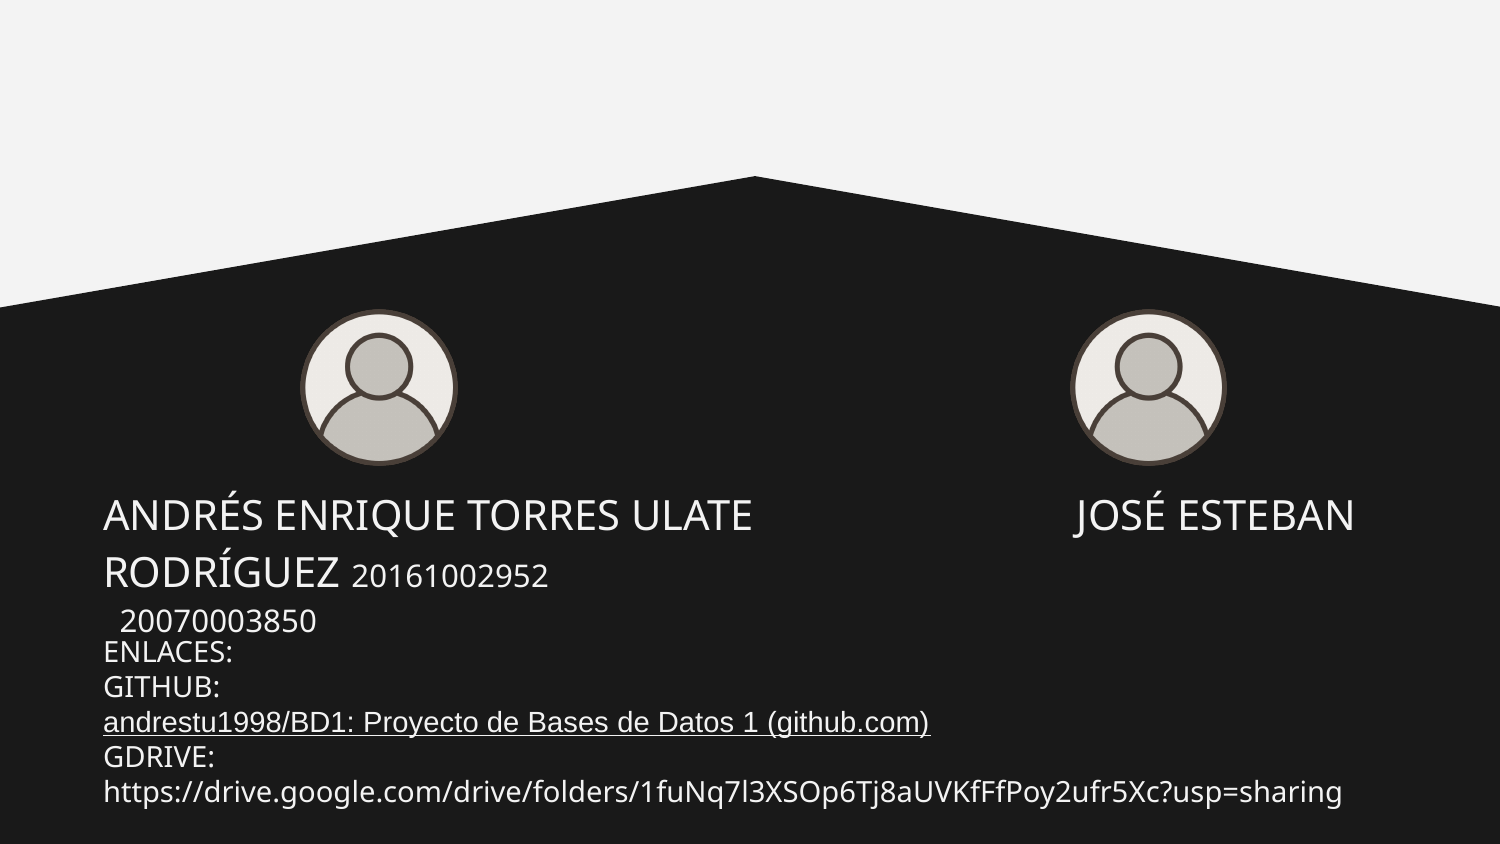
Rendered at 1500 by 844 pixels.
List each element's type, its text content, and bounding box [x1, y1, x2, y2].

list ANDRÉS ENRIQUE TORRES ULATE JOSÉ ESTEBAN RODRÍGUEZ 20161002952 20070003850 [88, 466, 1412, 618]
picture [300, 309, 458, 467]
picture [1069, 309, 1227, 467]
text_box ENLACES: GITHUB: andrestu1998/BD1: Proyecto de Bases de Datos 1 (github.com) GDRIVE: https://drive.google.com/drive/folders/1fuNq7l3XSOp6Tj8aUVKfFfPoy2ufr5Xc?usp=sharing [88, 618, 1412, 824]
